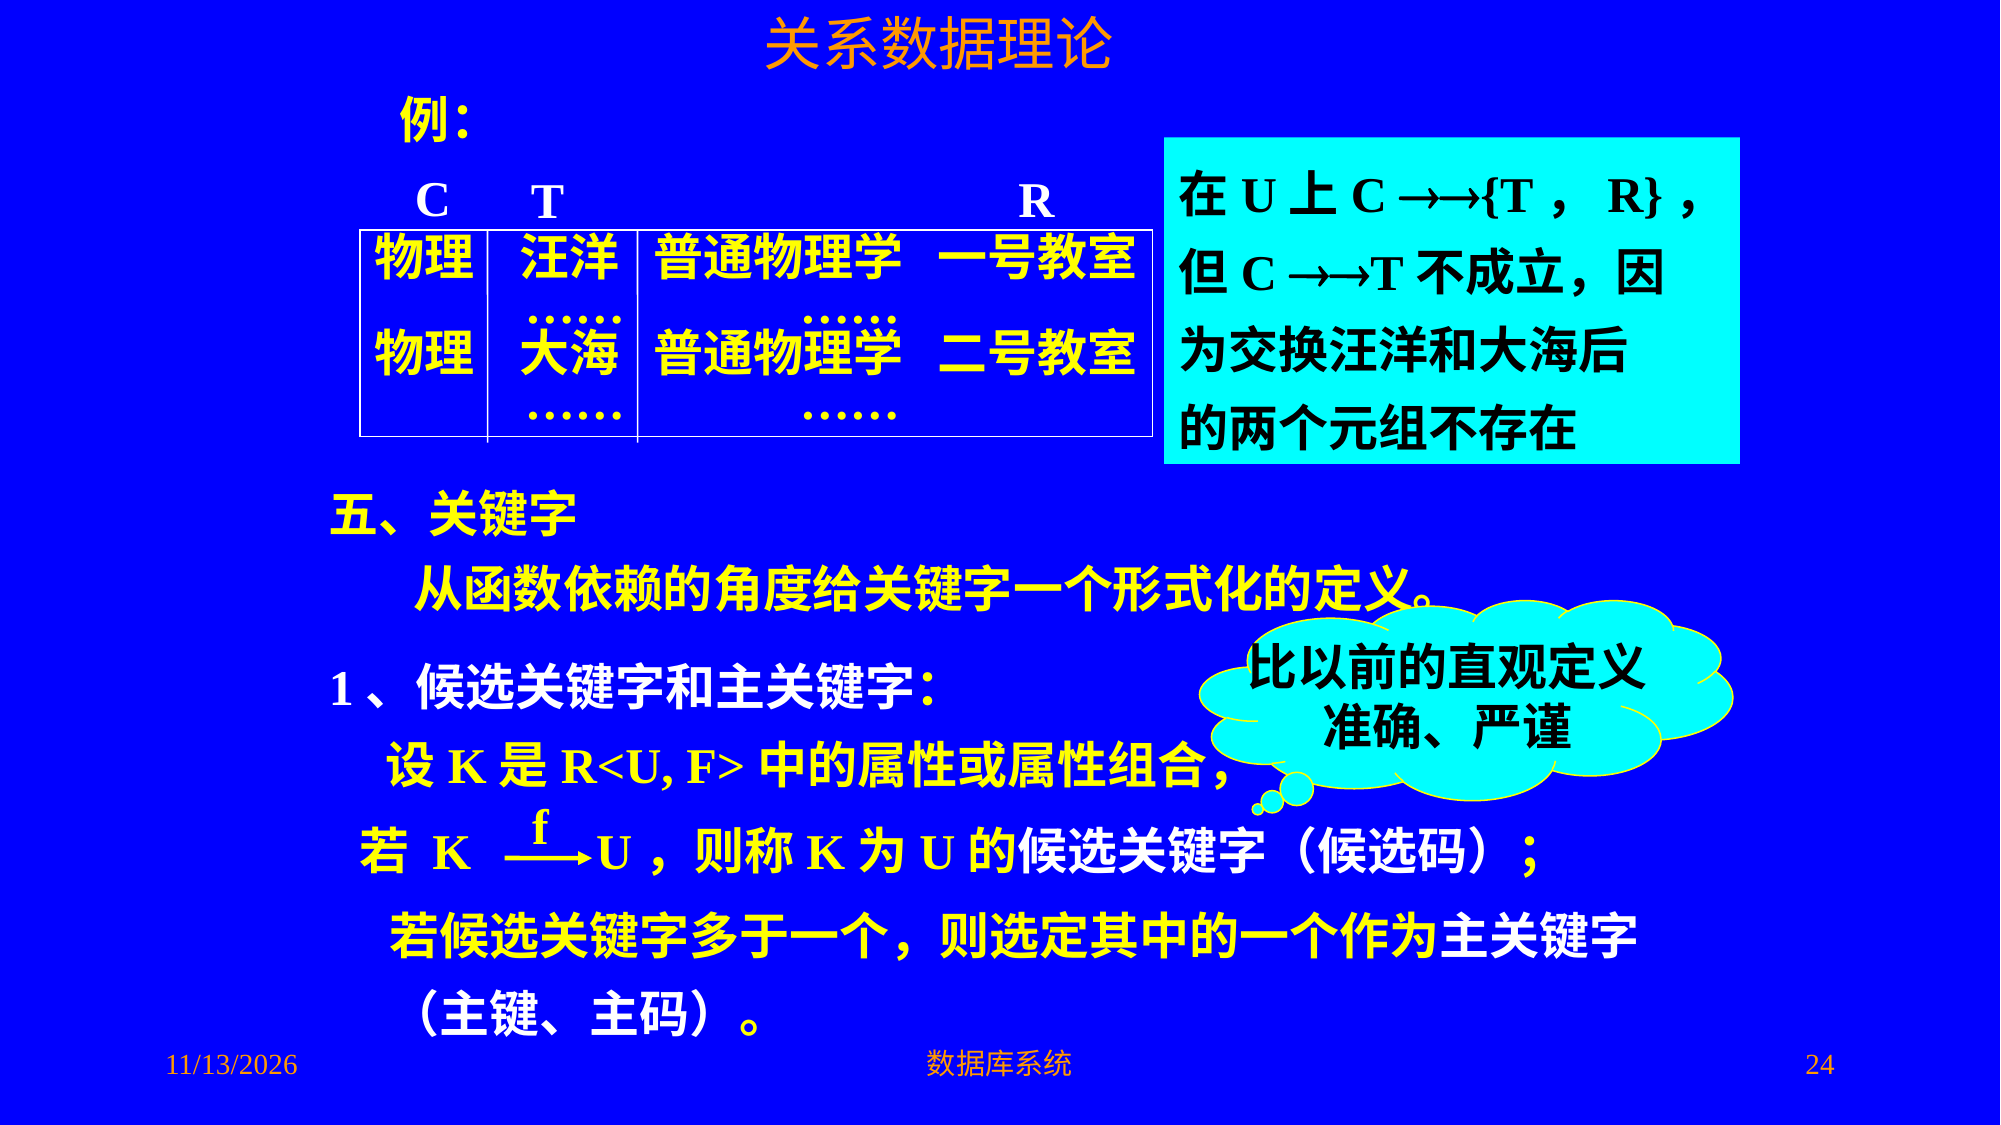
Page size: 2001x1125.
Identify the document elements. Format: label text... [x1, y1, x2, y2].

footer 数据库系统 [683, 1050, 1317, 1100]
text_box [374, 787, 1552, 888]
text_box 从函数依赖的角度给关键字一个形式化的定义。 [398, 549, 1479, 625]
text_box T [516, 161, 588, 237]
slide_number 24 [1433, 1037, 1850, 1100]
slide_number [150, 1037, 567, 1100]
text_box C [400, 159, 466, 235]
text_box 1、候选关键字和主关键字： 设K是R<U, F>中的属性或属性组合， [314, 629, 1273, 801]
text_box 例： [385, 81, 515, 157]
text_box 物理 汪洋 普通物理学 一号教室 …… …… 物理 大海 普通物理学 二号教室 …… …… [360, 230, 487, 437]
text_box 若候选关键字多于一个，则选定其中的一个作为主关键字（主键、主码）。 [374, 879, 1688, 1050]
text_box 五、关键字 [314, 474, 594, 550]
text_box 物理 汪洋 普通物理学 一号教室 …… …… 物理 大海 普通物理学 二号教室 …… …… [638, 230, 1153, 437]
text_box 物理 汪洋 普通物理学 一号教室 …… …… 物理 大海 普通物理学 二号教室 …… …… [488, 230, 637, 437]
text_box R [1003, 160, 1075, 235]
text_box 在U上C {T，R}， 但C T不成立，因 为交换汪洋和大海后 的两个元组不存在 [1164, 137, 1740, 464]
text_box 比以前的直观定义 准确、严谨 [1199, 600, 1733, 787]
